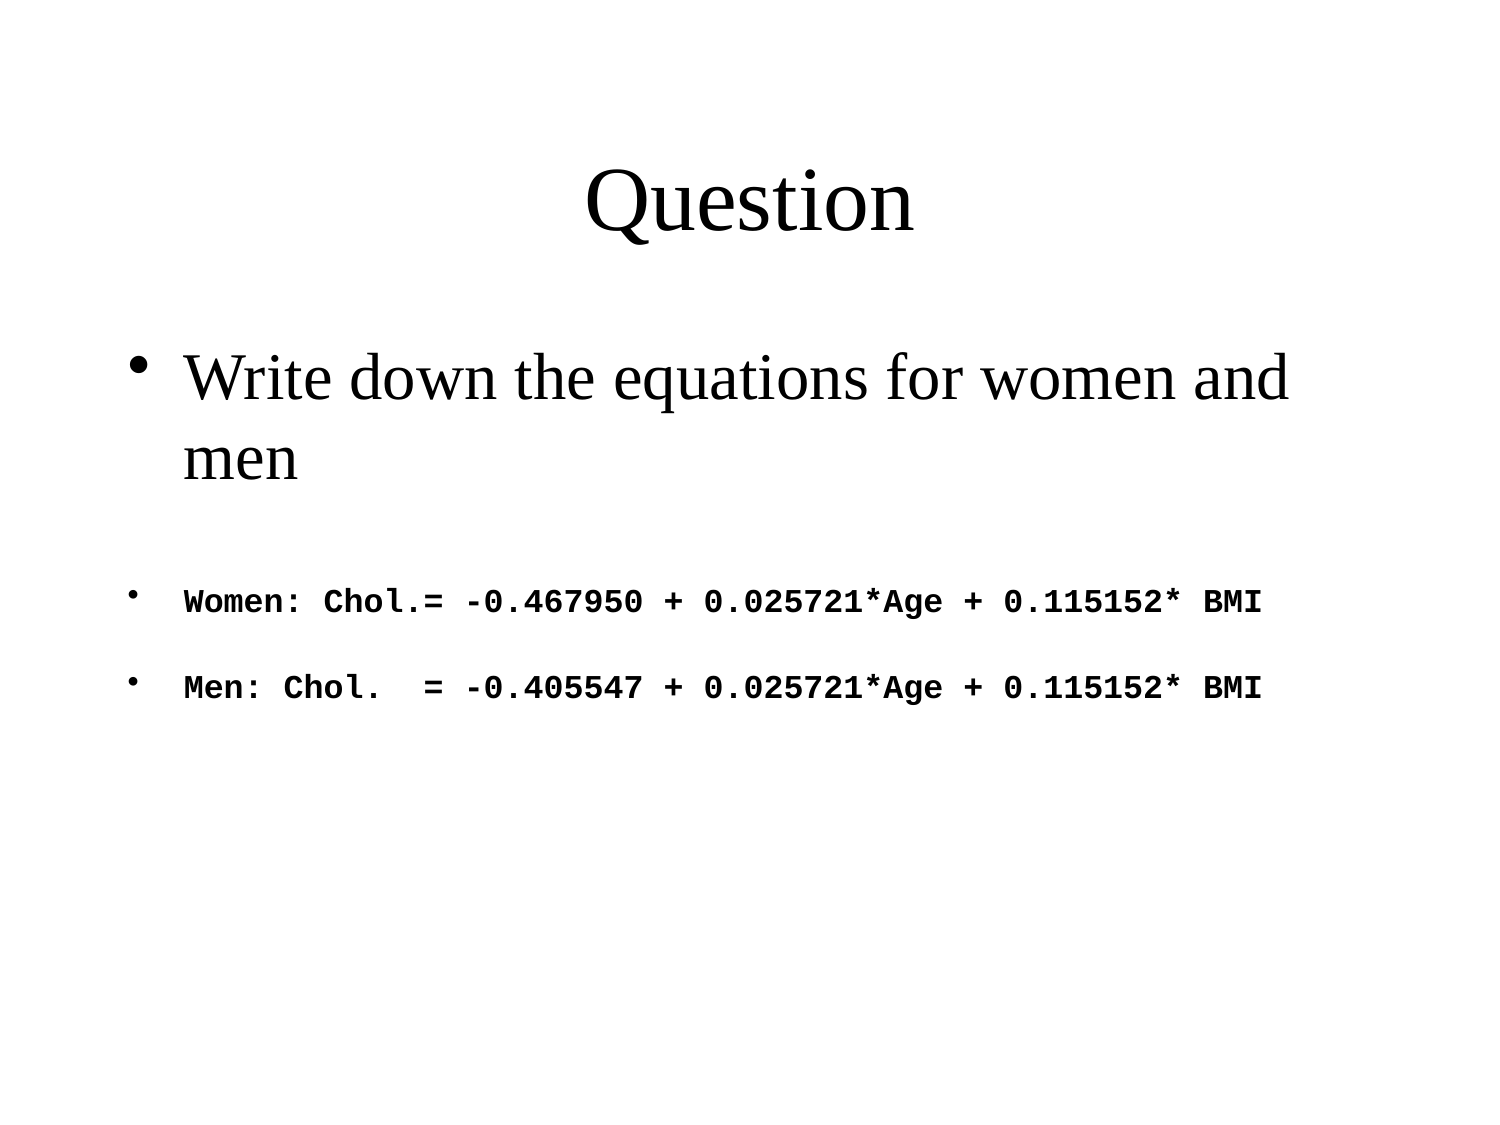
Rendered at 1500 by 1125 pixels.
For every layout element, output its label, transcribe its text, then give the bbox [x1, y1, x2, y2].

list Write down the equations for women and men Women: Chol.= -0.467950 + 0.025721*Age + 0.115152* BMI Men: Chol. = -0.405547 + 0.025721*Age + 0.115152* BMI [112, 324, 1388, 1000]
title Question [112, 99, 1388, 288]
